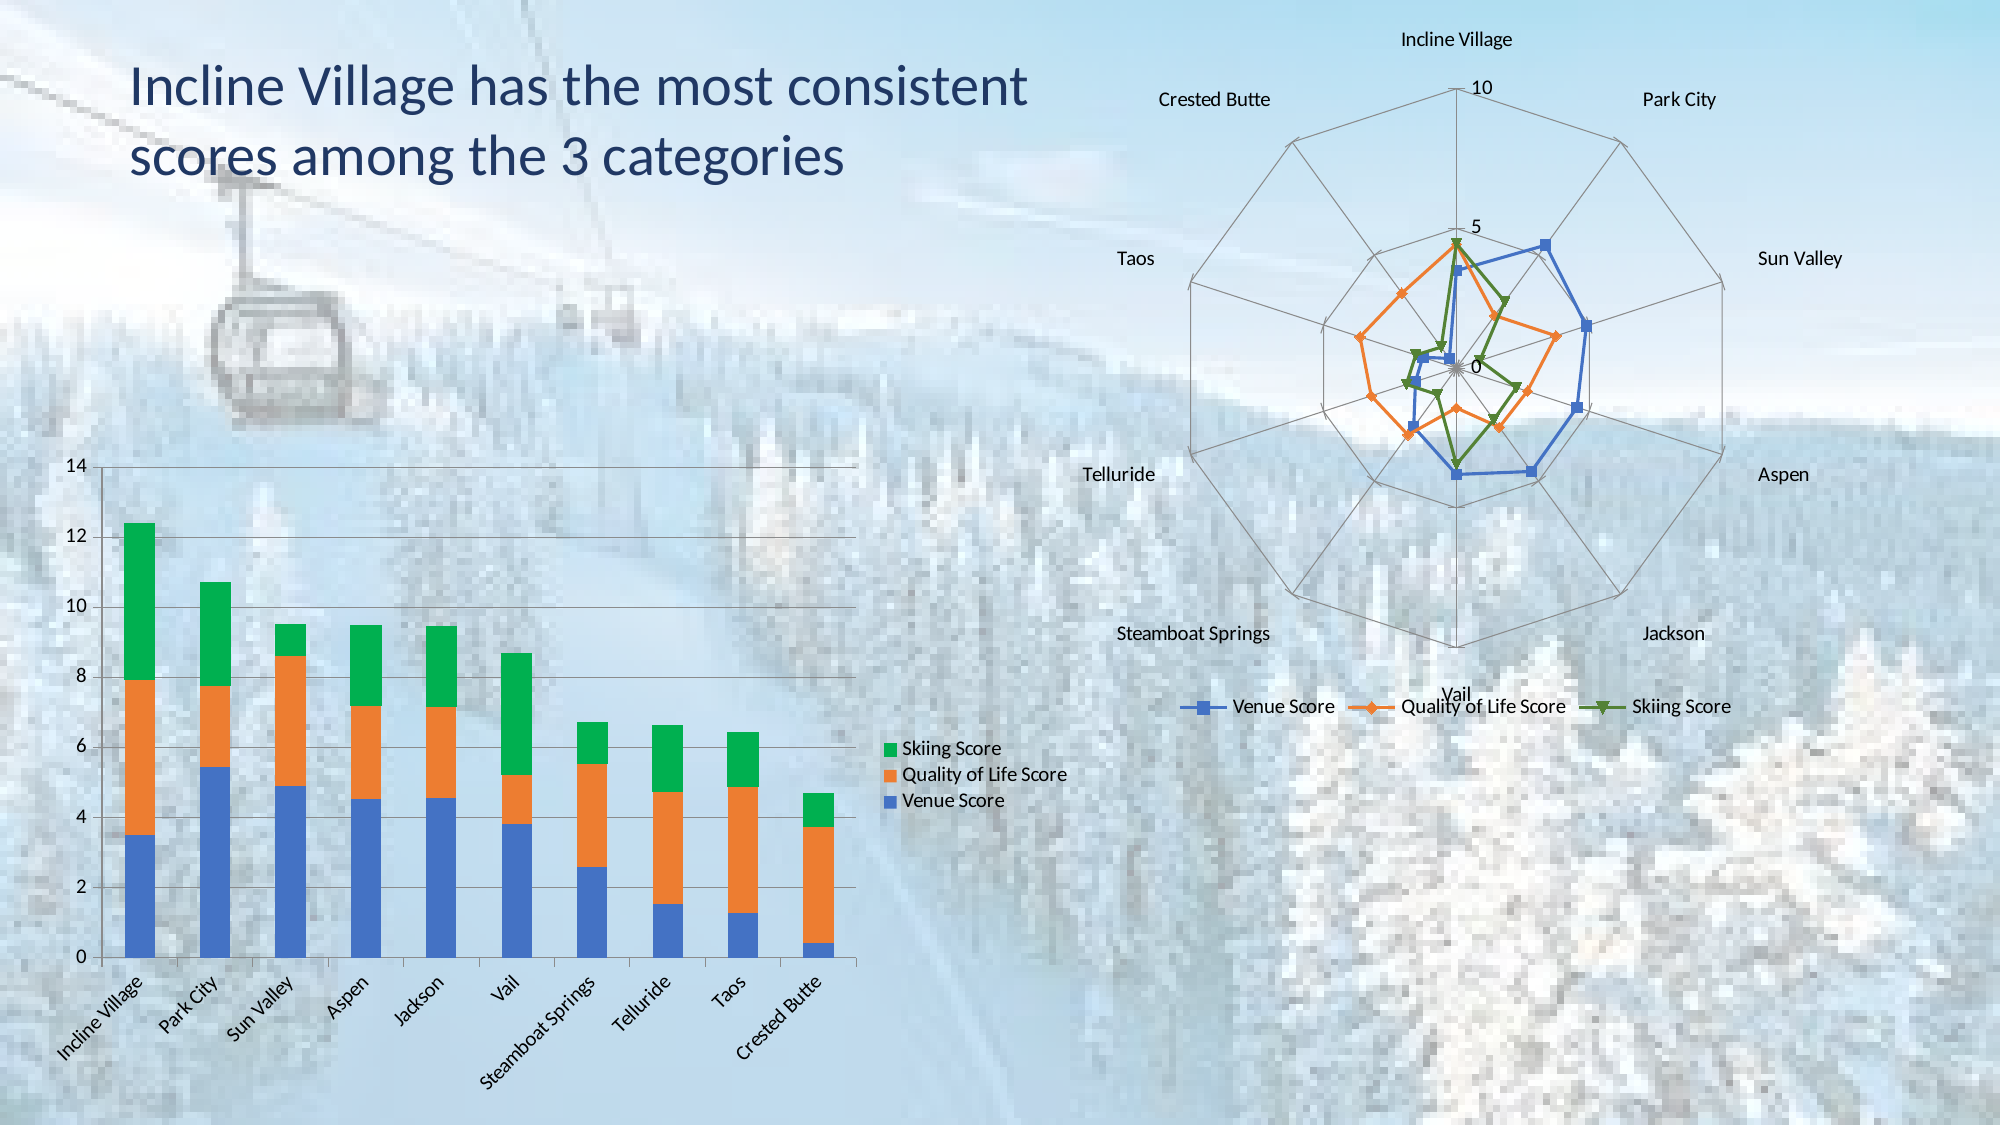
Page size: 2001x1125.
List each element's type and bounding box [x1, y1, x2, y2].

picture [0, 0, 2000, 1125]
chart [32, 16, 1967, 1109]
